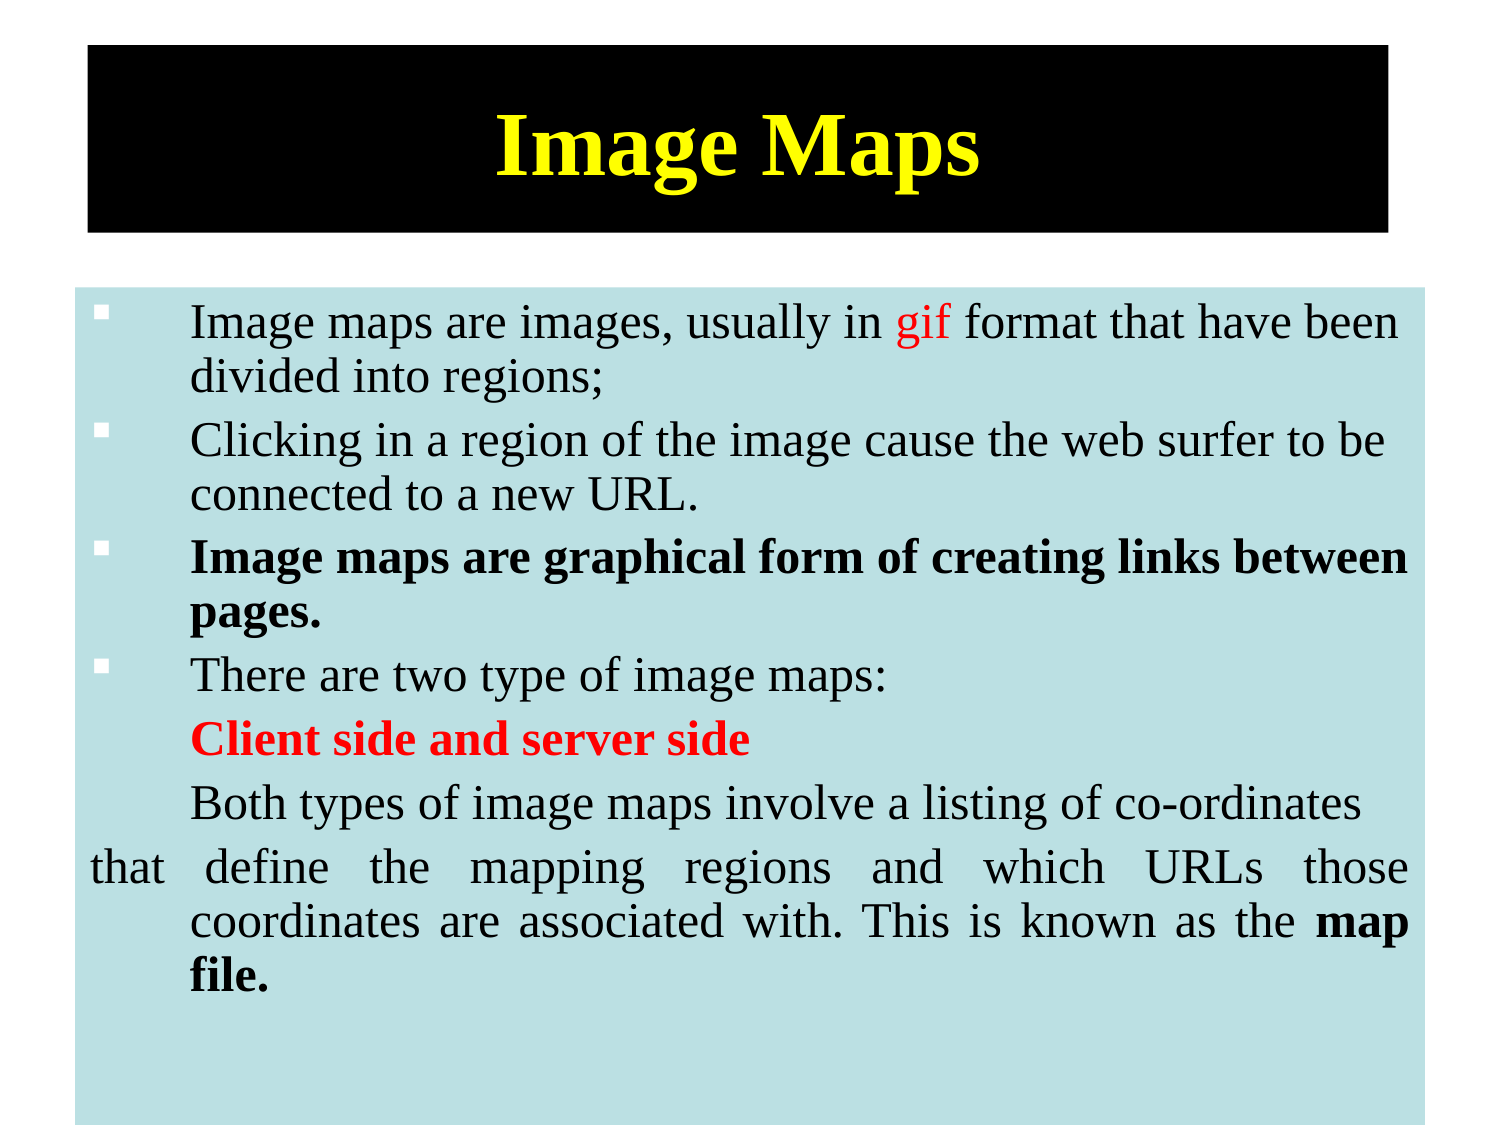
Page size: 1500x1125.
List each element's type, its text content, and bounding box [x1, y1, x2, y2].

title Image Maps [87, 44, 1389, 233]
list Image maps are images, usually in gif format that have been divided into regions; Clicking in a region of the image cause the web surfer to be connected to a new URL. Image maps are graphical form of creating links between pages. There are two type of image maps: Client side and server side Both types of image maps involve a listing of co-ordinates that define the mapping regions and which URLs those coordinates are associated with. This is known as the map file. [74, 287, 1426, 1125]
